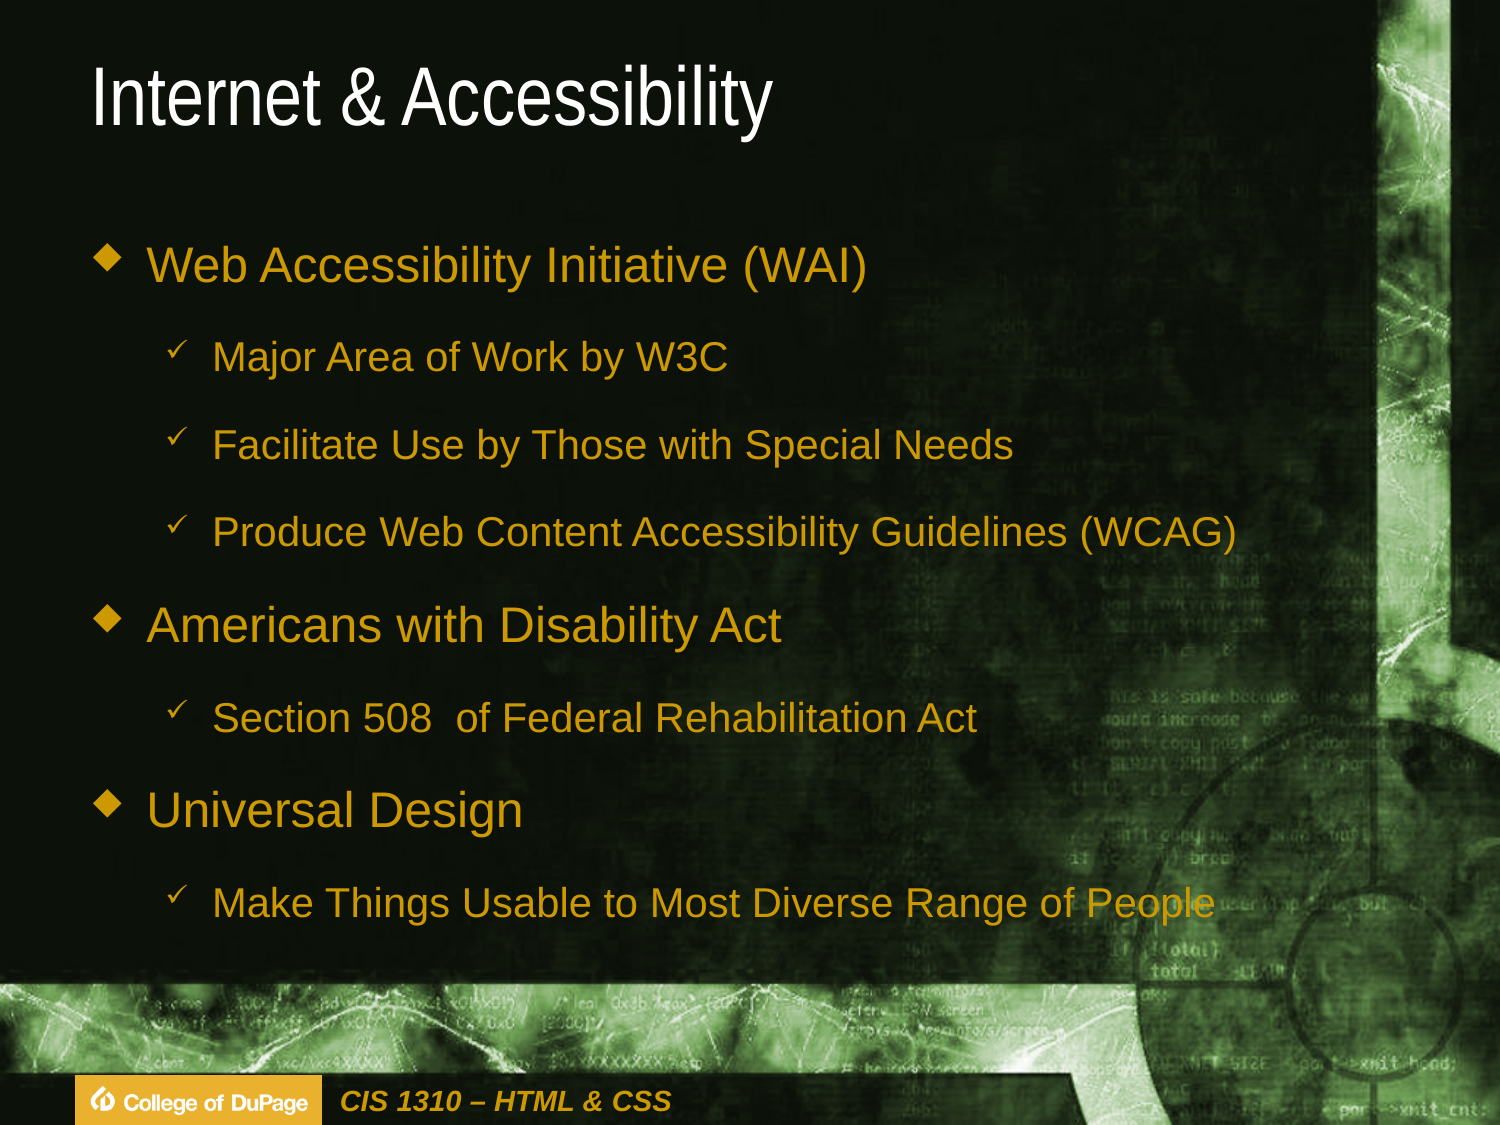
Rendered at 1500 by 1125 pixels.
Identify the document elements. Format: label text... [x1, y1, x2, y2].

title Internet & Accessibility [74, 37, 1376, 151]
picture [0, 0, 1500, 1125]
list Web Accessibility Initiative (WAI) Major Area of Work by W3C Facilitate Use by Those with Special Needs Produce Web Content Accessibility Guidelines (WCAG) Americans with Disability Act Section 508 of Federal Rehabilitation Act Universal Design Make Things Usable to Most Diverse Range of People [75, 224, 1350, 975]
